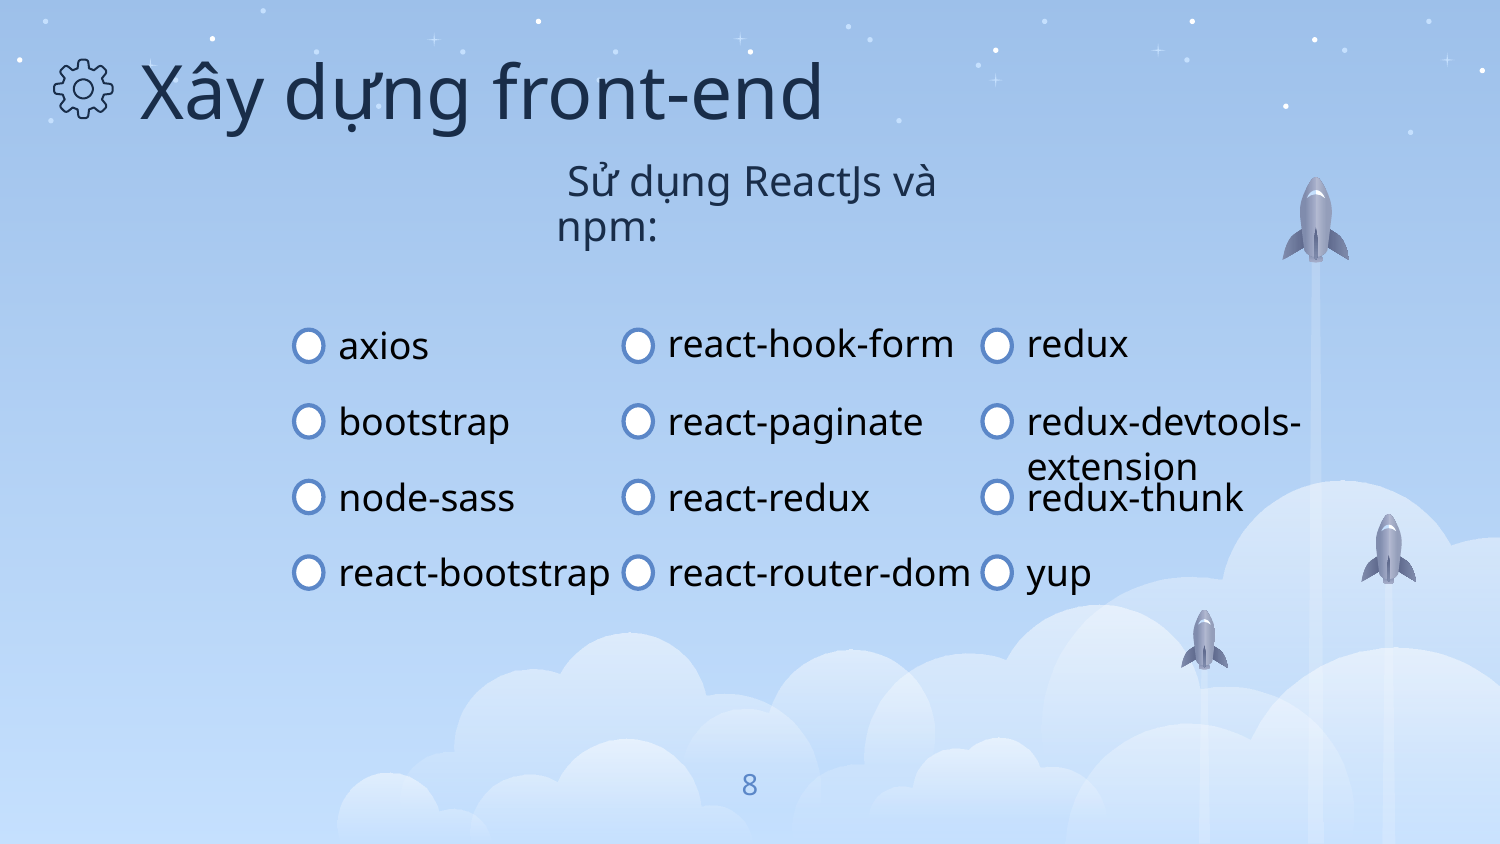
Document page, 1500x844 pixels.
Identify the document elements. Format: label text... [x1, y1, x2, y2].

text_box Sử dụng ReactJs và npm: [556, 185, 1045, 215]
slide_number 8 [705, 754, 795, 819]
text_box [293, 216, 622, 611]
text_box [623, 216, 981, 611]
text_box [982, 216, 1500, 611]
title Xây dựng front-end [140, 70, 1165, 136]
